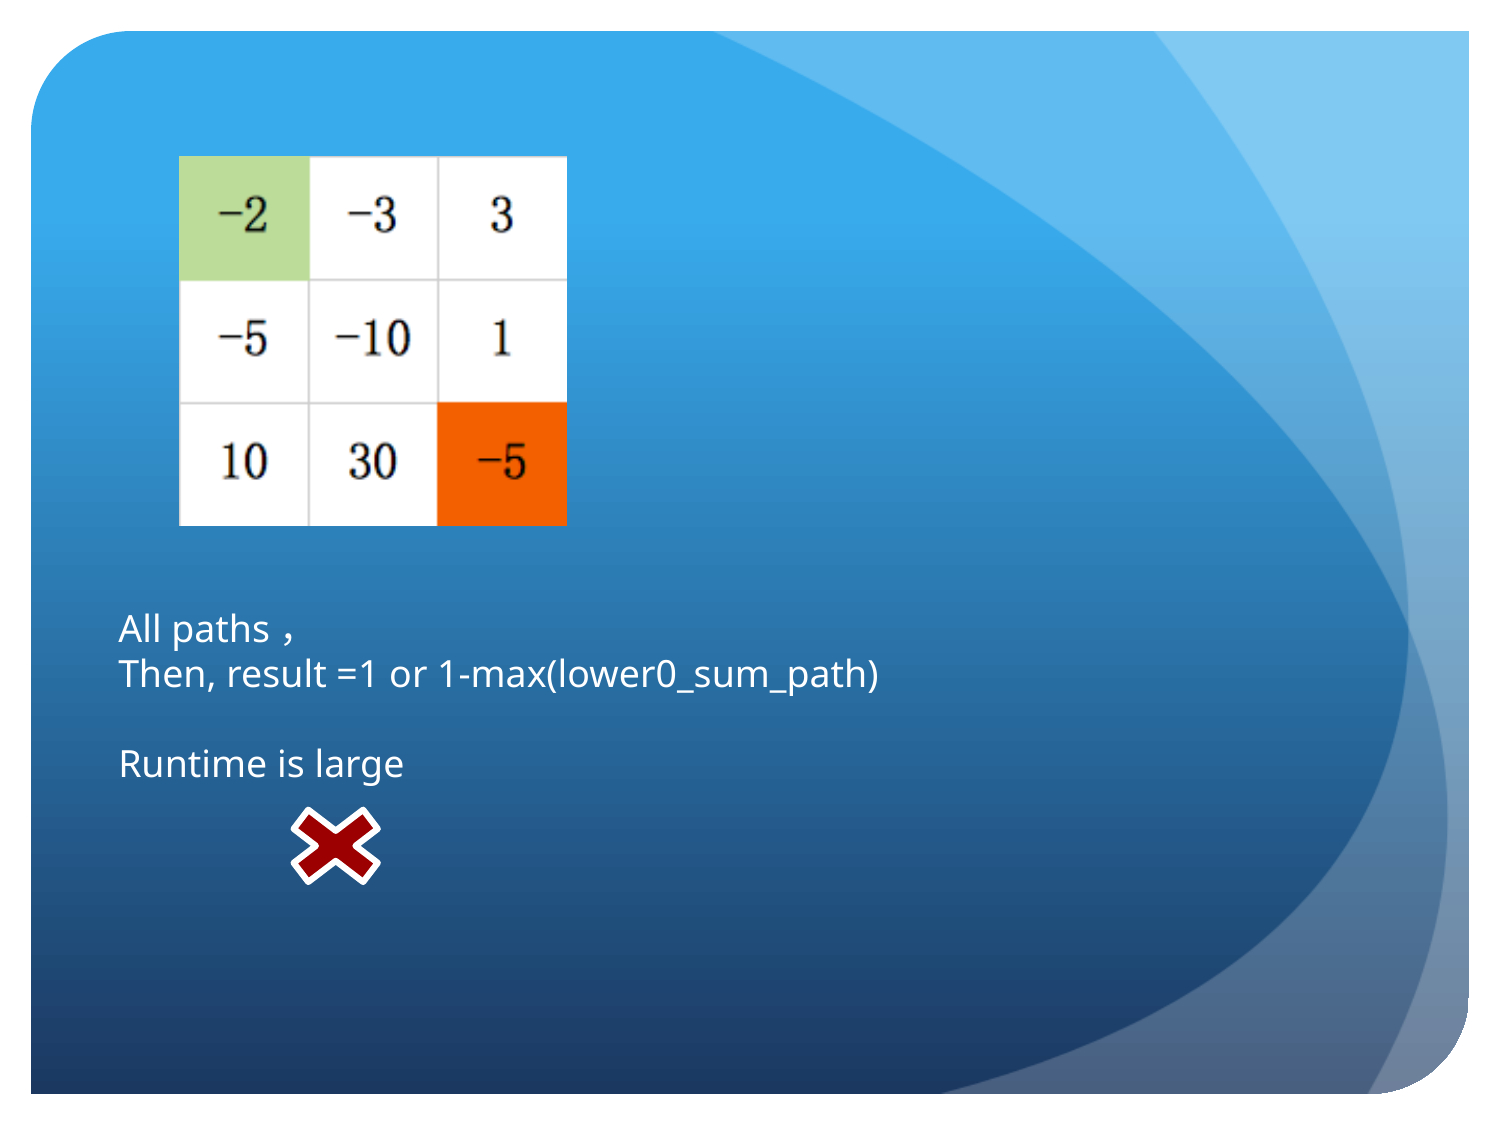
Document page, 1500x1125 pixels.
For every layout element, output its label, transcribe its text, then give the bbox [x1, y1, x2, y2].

text_box All paths， Then, result =1 or 1-max(lower0_sum_path) Runtime is large [103, 597, 894, 793]
text_box [290, 806, 381, 886]
picture [24, 30, 1473, 1094]
